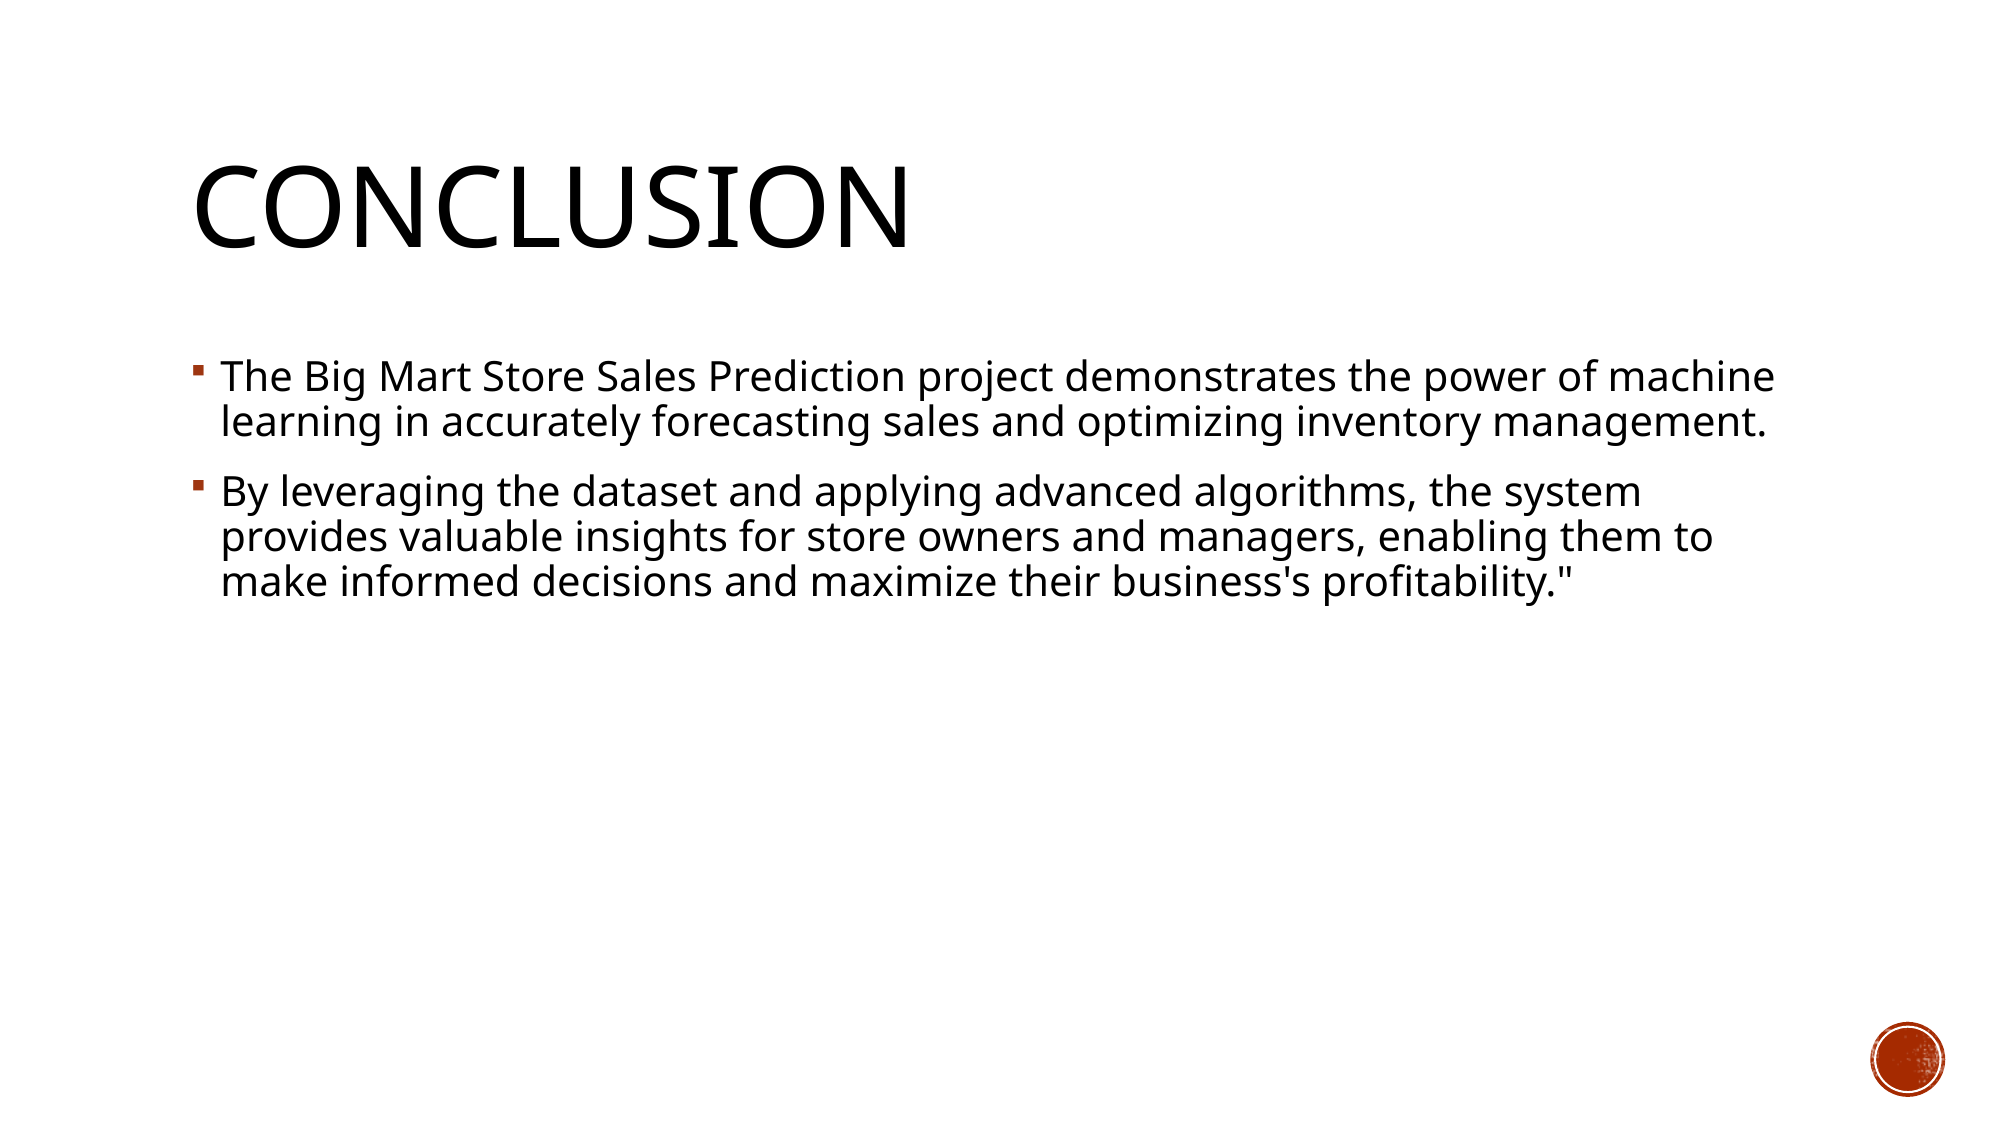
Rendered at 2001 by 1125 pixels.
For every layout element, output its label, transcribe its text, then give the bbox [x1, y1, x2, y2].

title Conclusion [175, 79, 1826, 344]
list The Big Mart Store Sales Prediction project demonstrates the power of machine learning in accurately forecasting sales and optimizing inventory management. By leveraging the dataset and applying advanced algorithms, the system provides valuable insights for store owners and managers, enabling them to make informed decisions and maximize their business's profitability." [175, 348, 1826, 1013]
